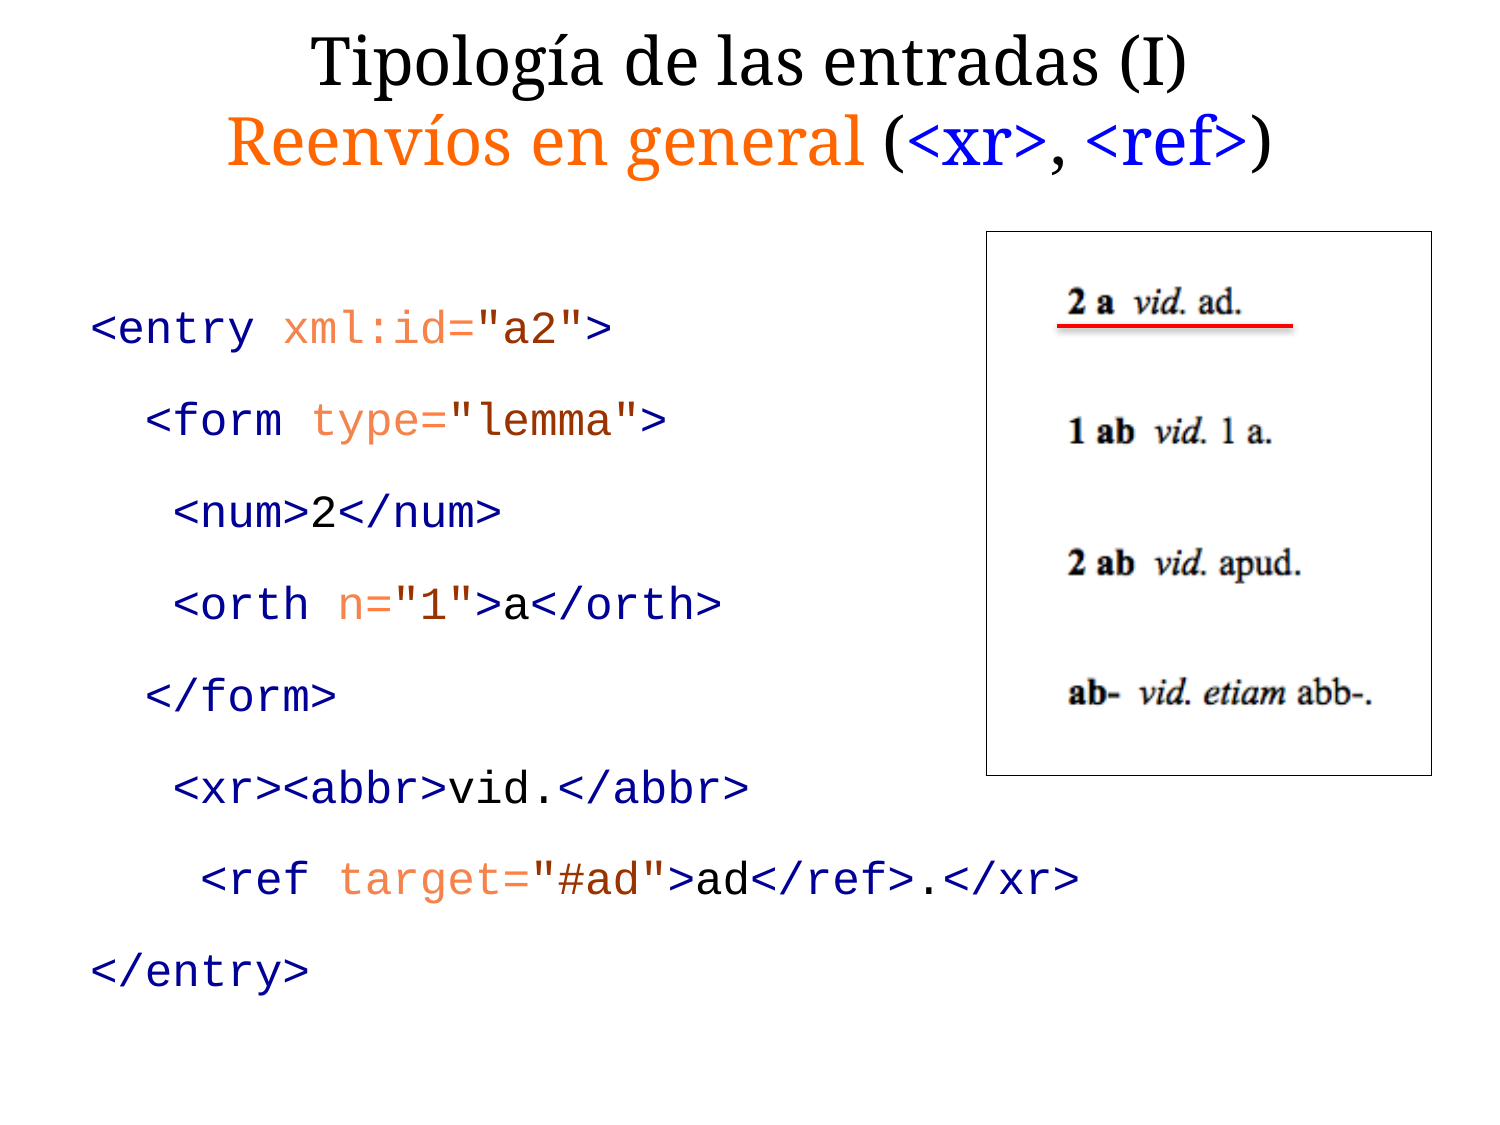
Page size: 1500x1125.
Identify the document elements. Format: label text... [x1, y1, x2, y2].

title Tipología de las entradas (I) Reenvíos en general (<xr>, <ref>) [75, 45, 1425, 233]
picture [985, 231, 1433, 776]
list <entry xml:id="a2"> <form type="lemma"> <num>2</num> <orth n="1">a</orth> </form> <xr><abbr>vid.</abbr> <ref target="#ad">ad</ref>.</xr> </entry> [75, 262, 1425, 1005]
